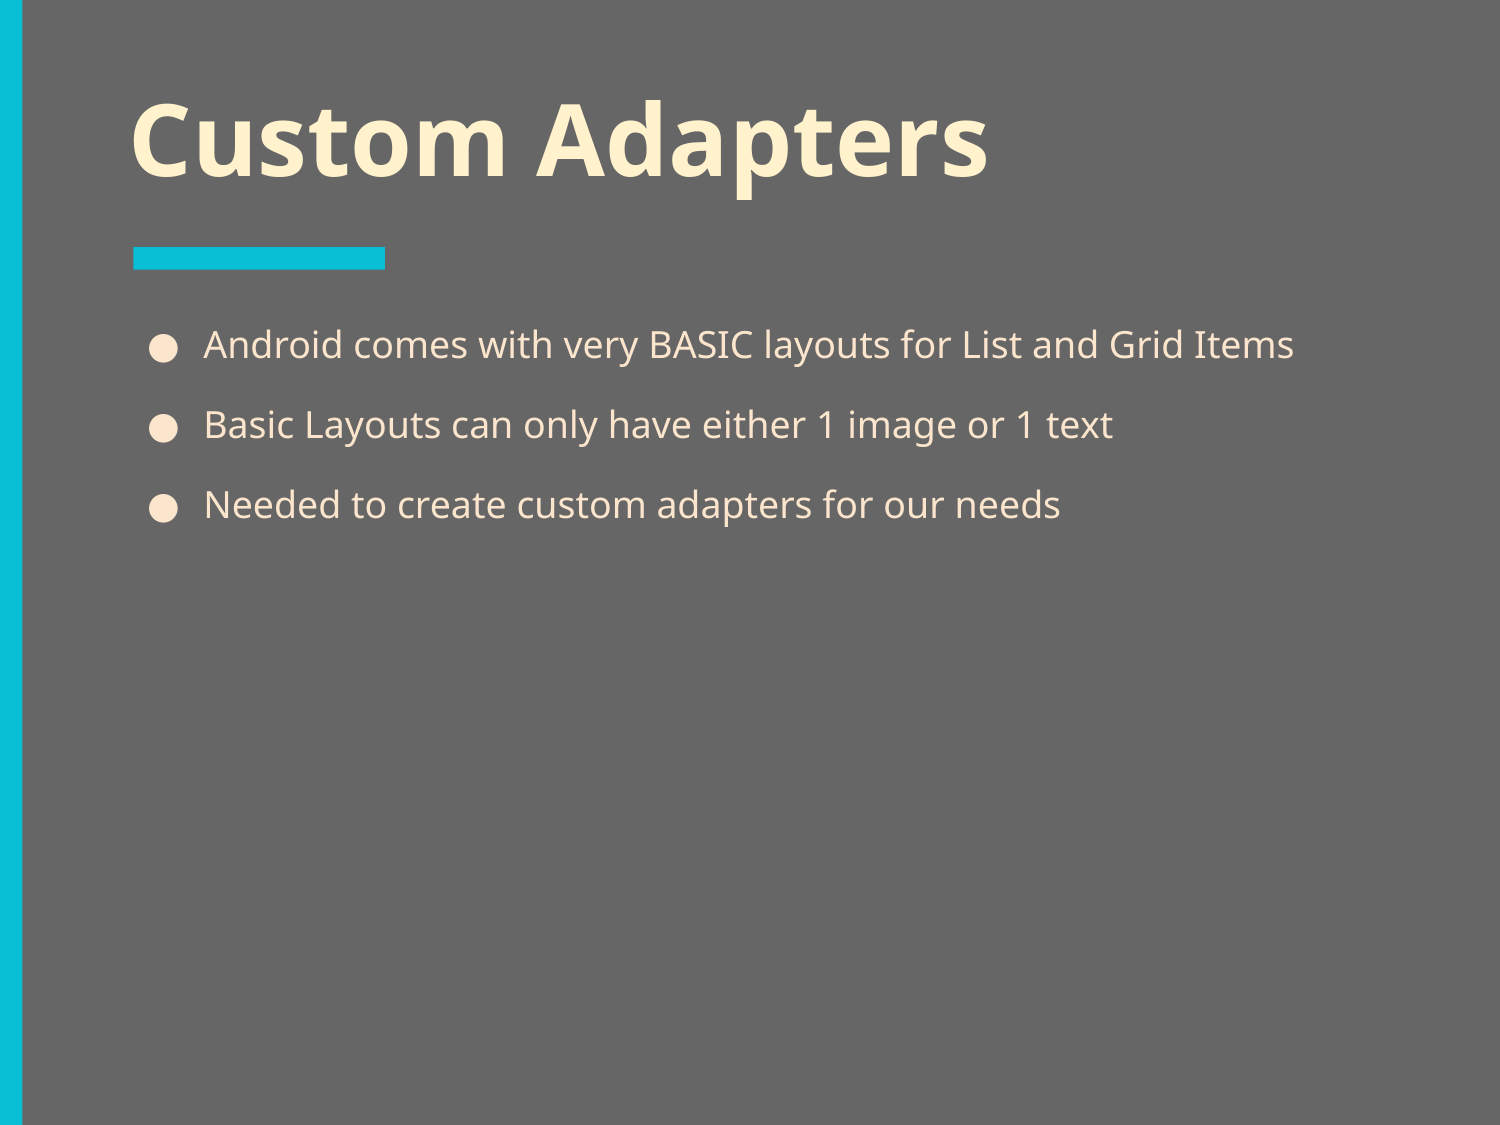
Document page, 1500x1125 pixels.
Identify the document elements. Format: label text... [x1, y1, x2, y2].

title Custom Adapters [113, 104, 1387, 212]
text_box Android comes with very BASIC layouts for List and Grid Items Basic Layouts can only have either 1 image or 1 text Needed to create custom adapters for our needs [113, 283, 1425, 987]
